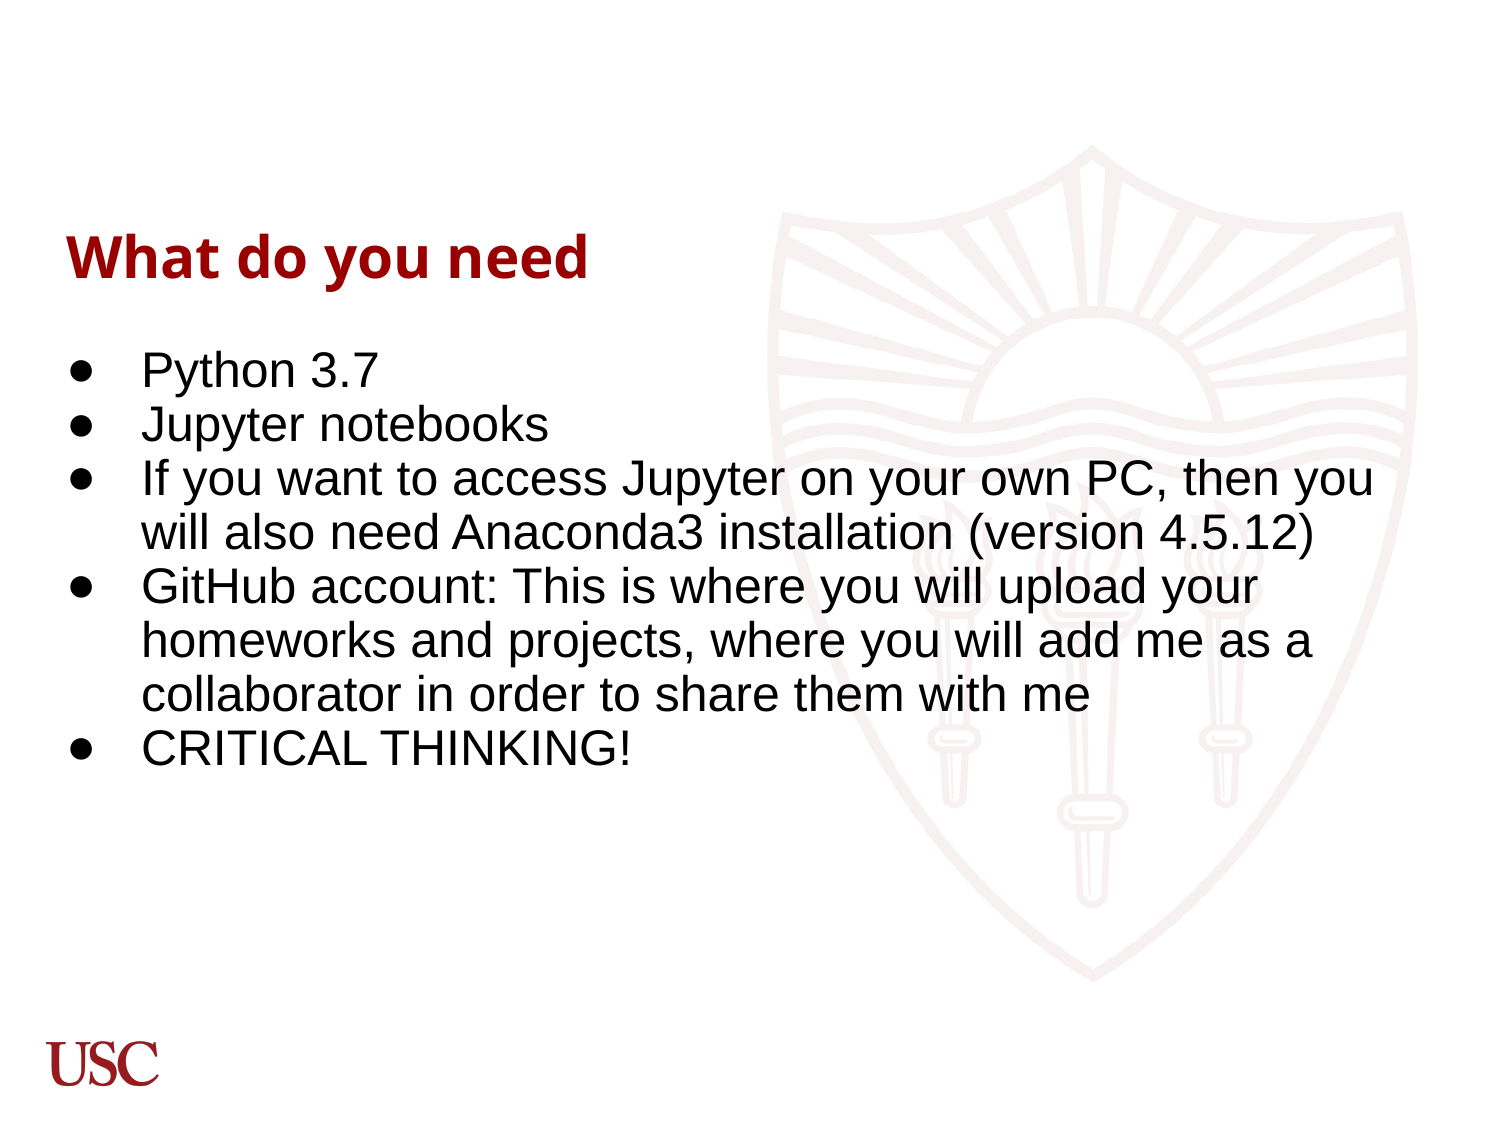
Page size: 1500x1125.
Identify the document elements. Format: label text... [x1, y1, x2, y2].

picture [21, 1013, 183, 1115]
list Python 3.7 Jupyter notebooks If you want to access Jupyter on your own PC, then you will also need Anaconda3 installation (version 4.5.12) GitHub account: This is where you will upload your homeworks and projects, where you will add me as a collaborator in order to share them with me CRITICAL THINKING! [51, 329, 1449, 891]
title What do you need [51, 213, 1449, 308]
